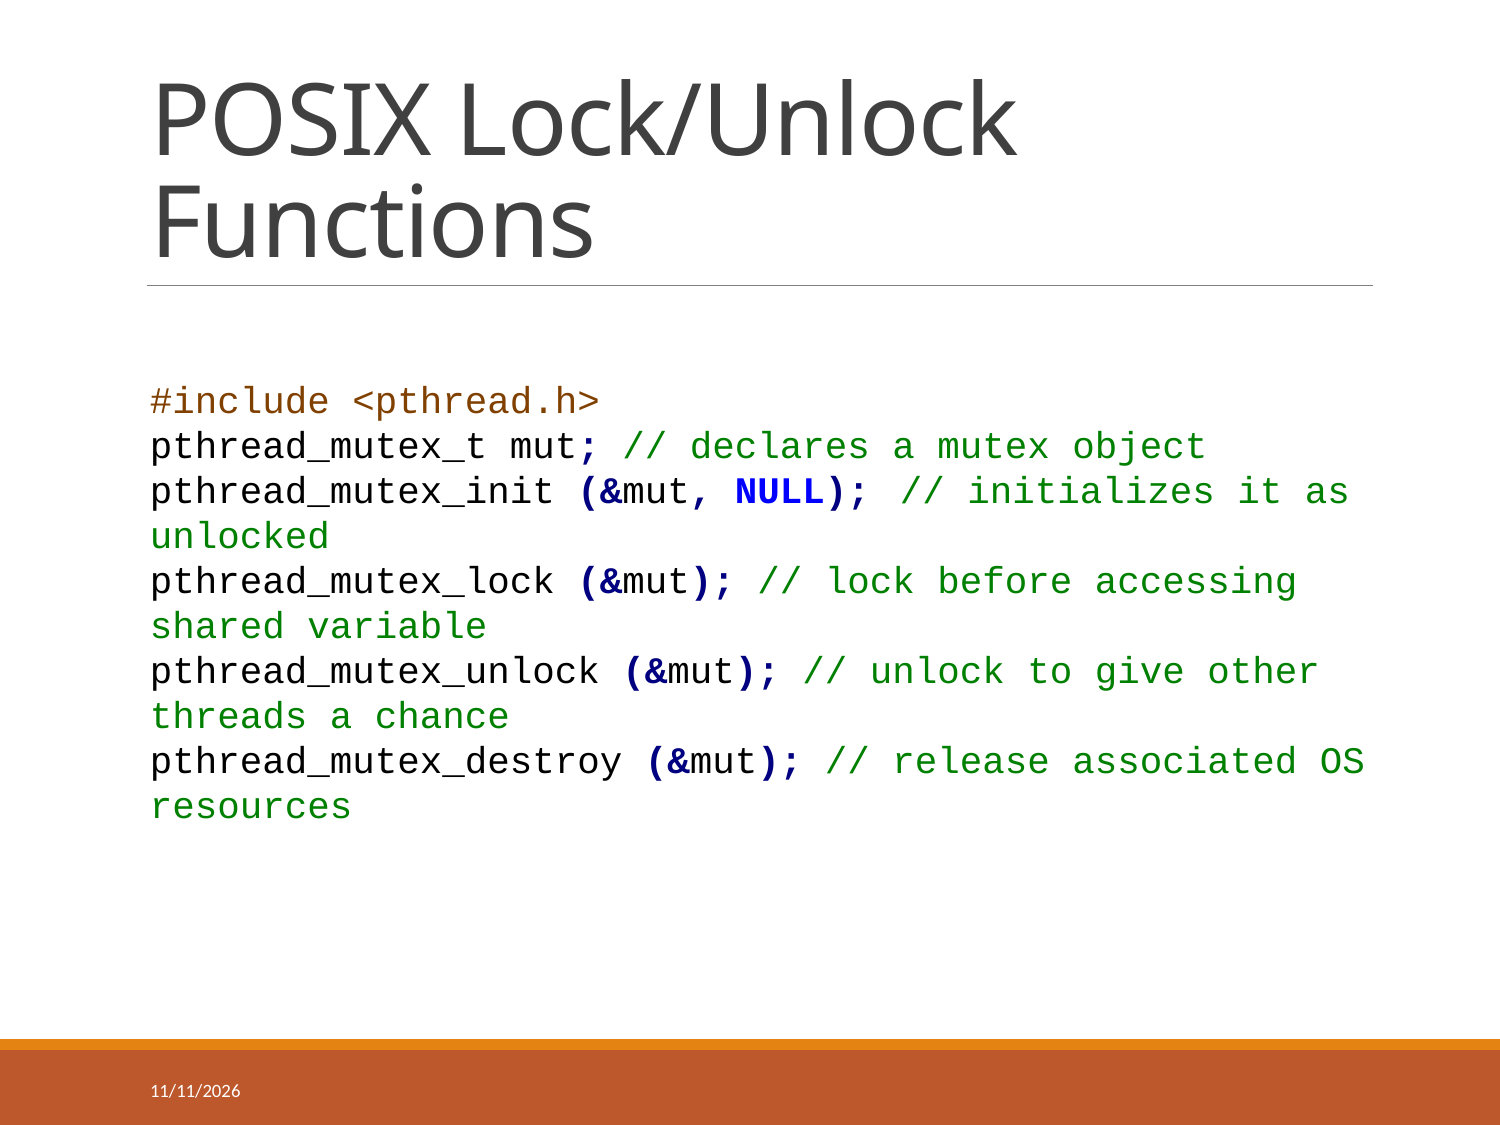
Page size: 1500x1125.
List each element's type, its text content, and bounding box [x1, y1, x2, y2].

text_box #include <pthread.h> pthread_mutex_t mut; // declares a mutex object pthread_mutex_init (&mut, NULL); // initializes it as unlocked pthread_mutex_lock (&mut); // lock before accessing shared variable pthread_mutex_unlock (&mut); // unlock to give other threads a chance pthread_mutex_destroy (&mut); // release associated OS resources [134, 368, 1413, 834]
title POSIX Lock/Unlock Functions [135, 47, 1373, 285]
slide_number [135, 1059, 440, 1120]
